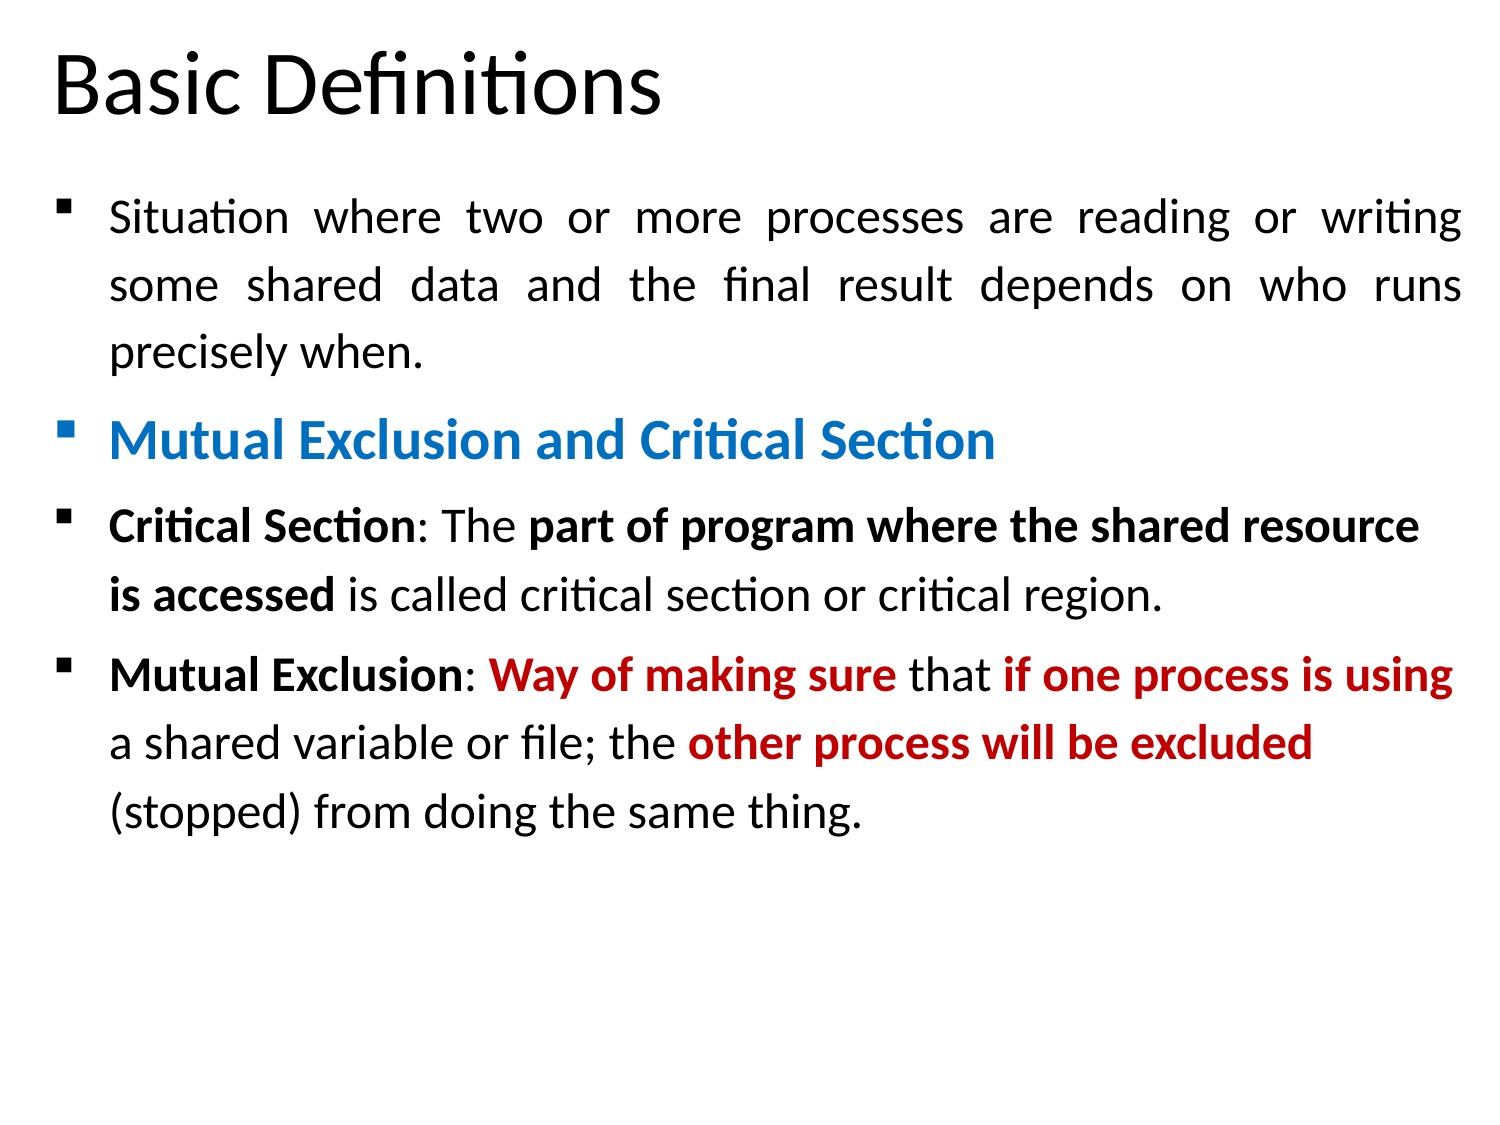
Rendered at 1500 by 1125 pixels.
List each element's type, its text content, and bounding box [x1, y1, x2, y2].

text_box Situation where two or more processes are reading or writing some shared data and the final result depends on who runs precisely when. Mutual Exclusion and Critical Section Critical Section: The part of program where the shared resource is accessed is called critical section or critical region. Mutual Exclusion: Way of making sure that if one process is using a shared variable or file; the other process will be excluded (stopped) from doing the same thing. [50, 173, 1463, 839]
title Basic Definitions [44, 20, 1456, 211]
